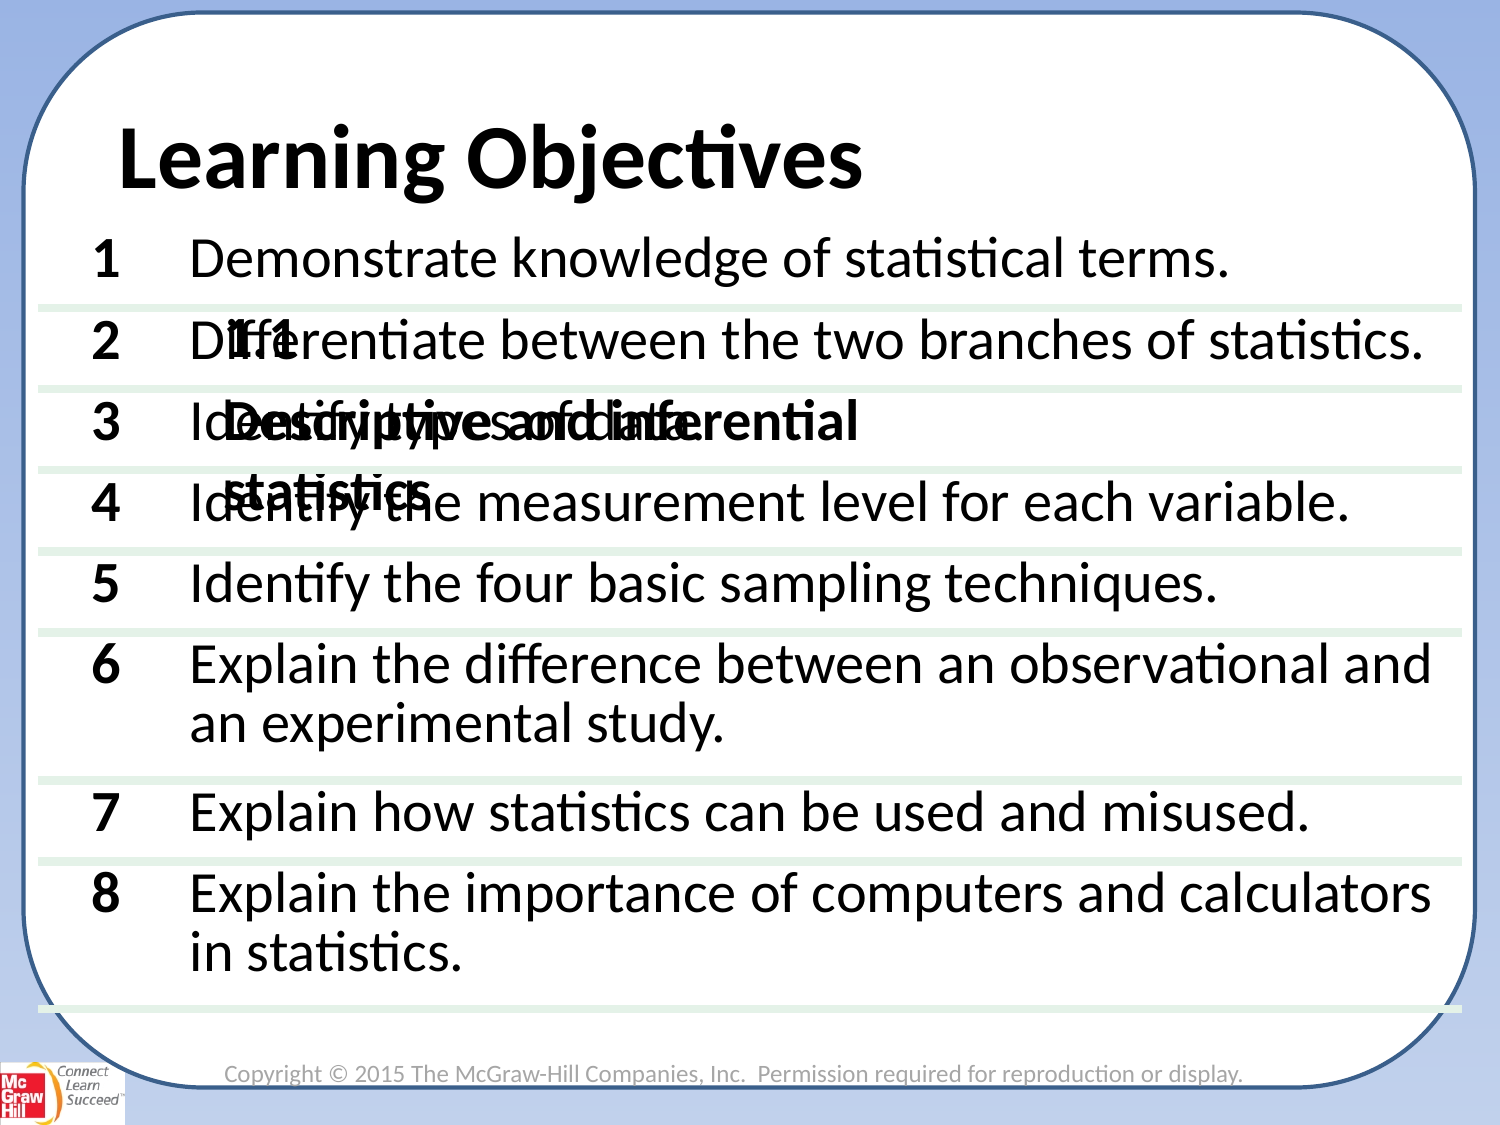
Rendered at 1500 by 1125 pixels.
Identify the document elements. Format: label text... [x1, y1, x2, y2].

table_header Demonstrate knowledge of statistical terms. [175, 226, 1462, 304]
table_cell 2 [38, 312, 175, 385]
table_cell Explain the difference between an observational and an experimental study. [175, 637, 1462, 776]
table_header 1 [38, 226, 175, 304]
table_cell Explain the importance of computers and calculators in statistics. [175, 866, 1462, 1005]
table_cell 7 [38, 785, 175, 857]
table_cell 4 [38, 474, 175, 547]
table_cell Differentiate between the two branches of statistics. [175, 312, 1462, 385]
table_cell Identify the four basic sampling techniques. [175, 556, 1462, 628]
table_cell 5 [38, 556, 175, 628]
table_cell Explain how statistics can be used and misused. [175, 785, 1462, 857]
picture [0, 1062, 125, 1125]
text_box Learning Objectives [103, 89, 880, 215]
table_cell Identify types of data. [175, 393, 1462, 466]
table_cell 8 [38, 866, 175, 1005]
table_cell 3 [38, 393, 175, 466]
table_cell 6 [38, 637, 175, 776]
table_cell Identify the measurement level for each variable. [175, 474, 1462, 547]
